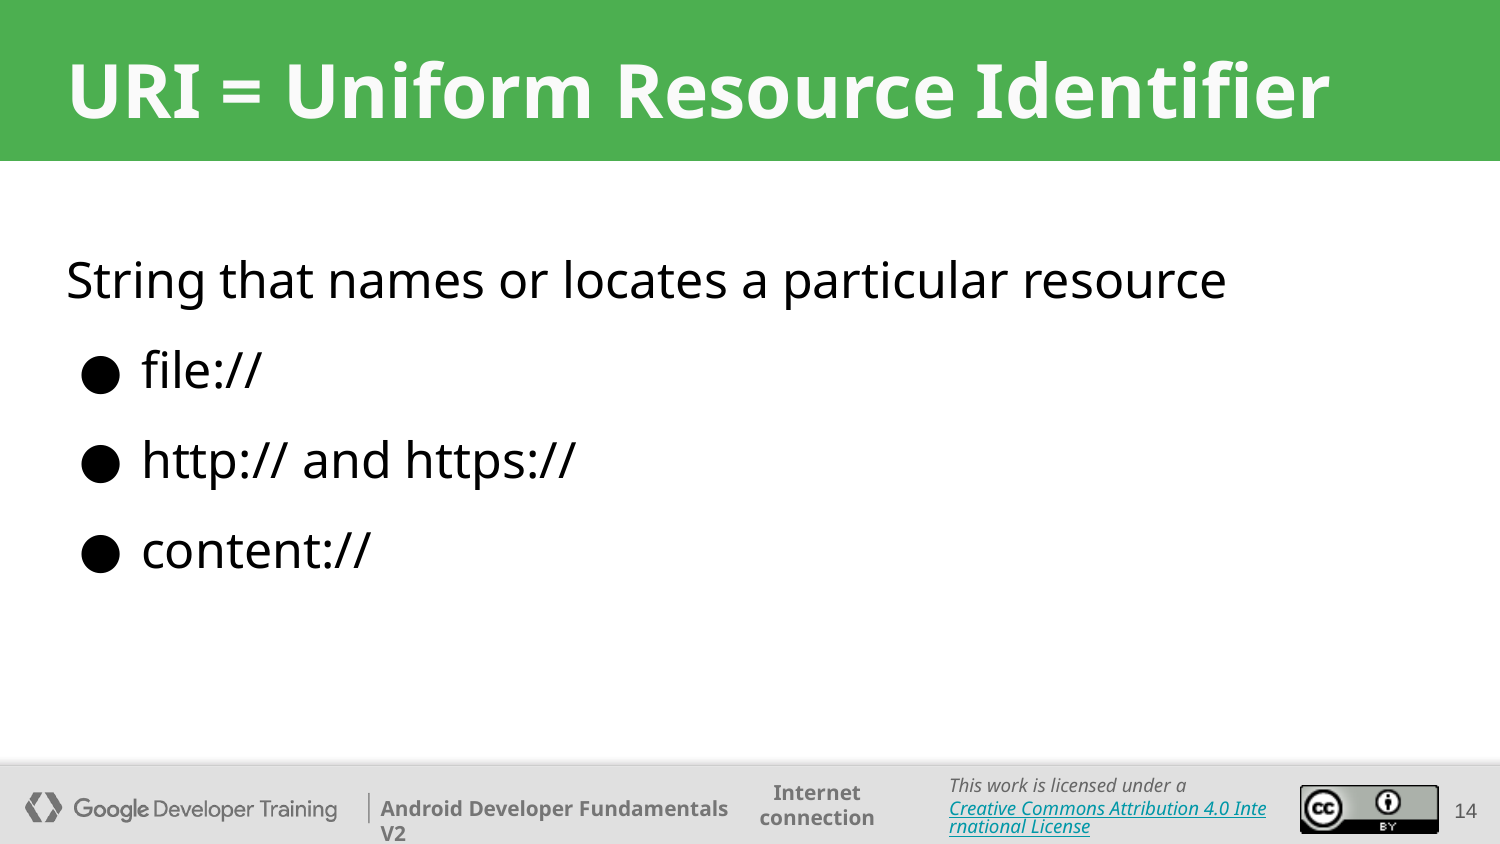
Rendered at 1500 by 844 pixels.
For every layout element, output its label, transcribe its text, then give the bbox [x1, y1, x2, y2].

picture [0, 161, 1500, 844]
title URI = Uniform Resource Identifier [51, 28, 1449, 122]
list String that names or locates a particular resource file:// http:// and https:// content:// [51, 176, 1449, 701]
slide_number ‹#› [1402, 777, 1493, 842]
